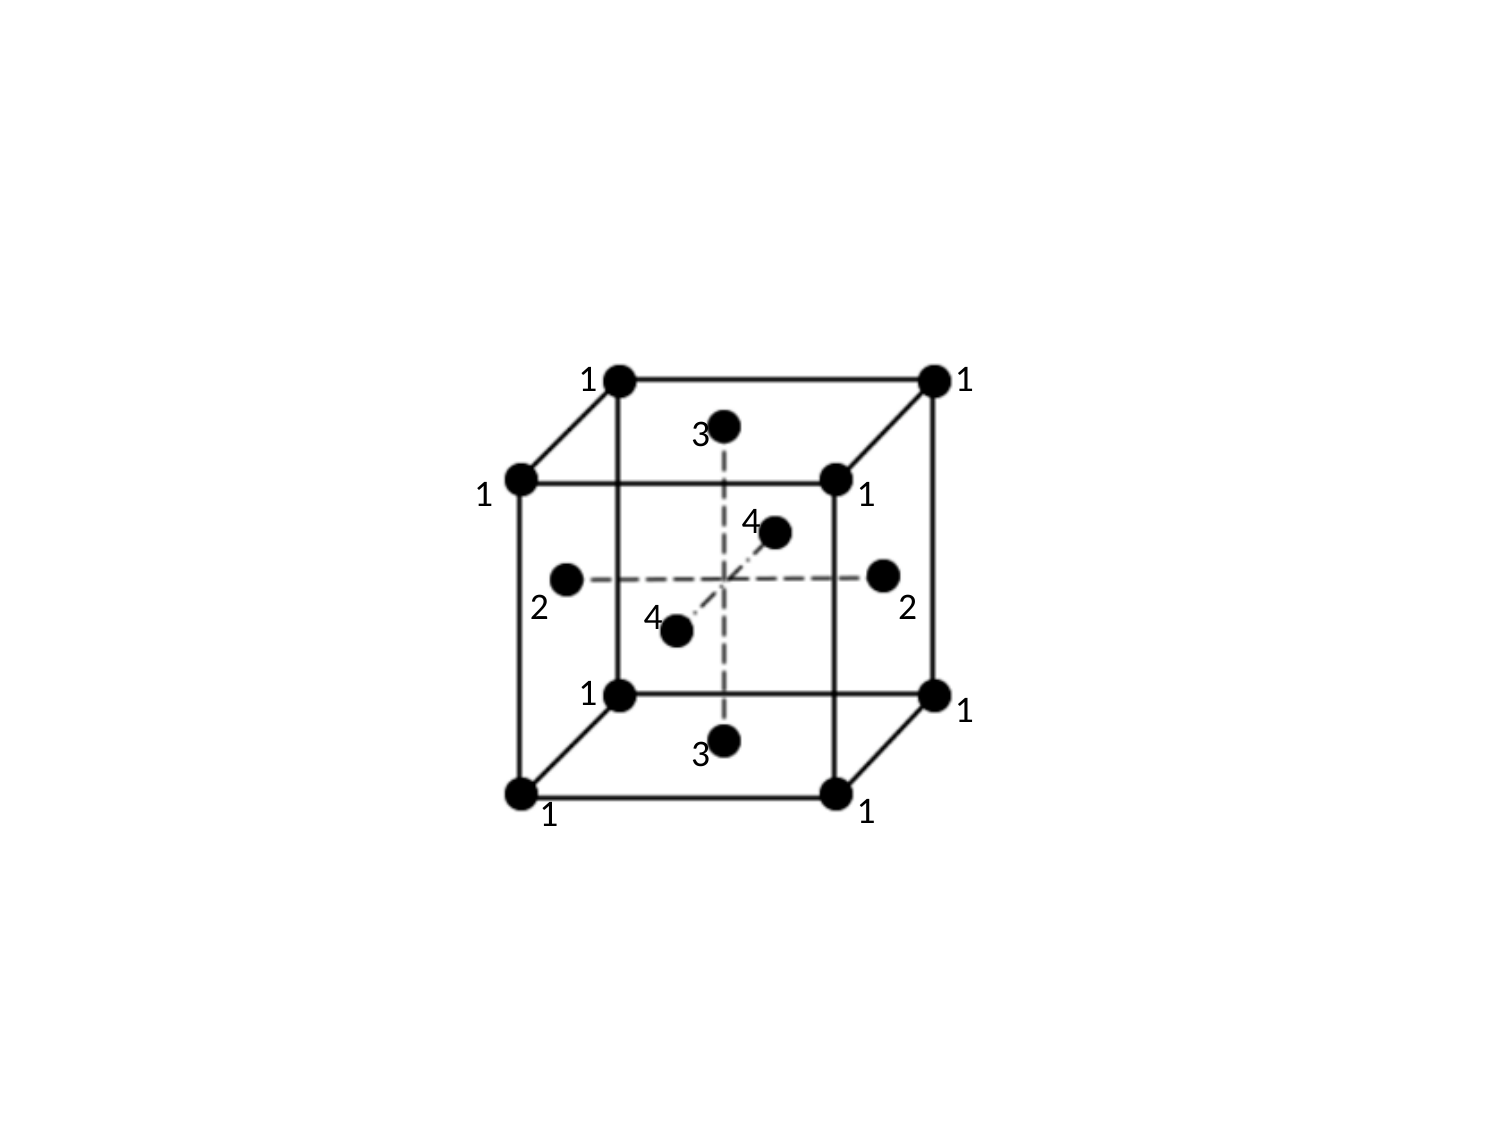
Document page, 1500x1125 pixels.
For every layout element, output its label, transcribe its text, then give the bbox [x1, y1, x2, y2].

picture [440, 345, 958, 840]
text_box 1 [960, 346, 1006, 406]
text_box 1 [963, 677, 1006, 738]
